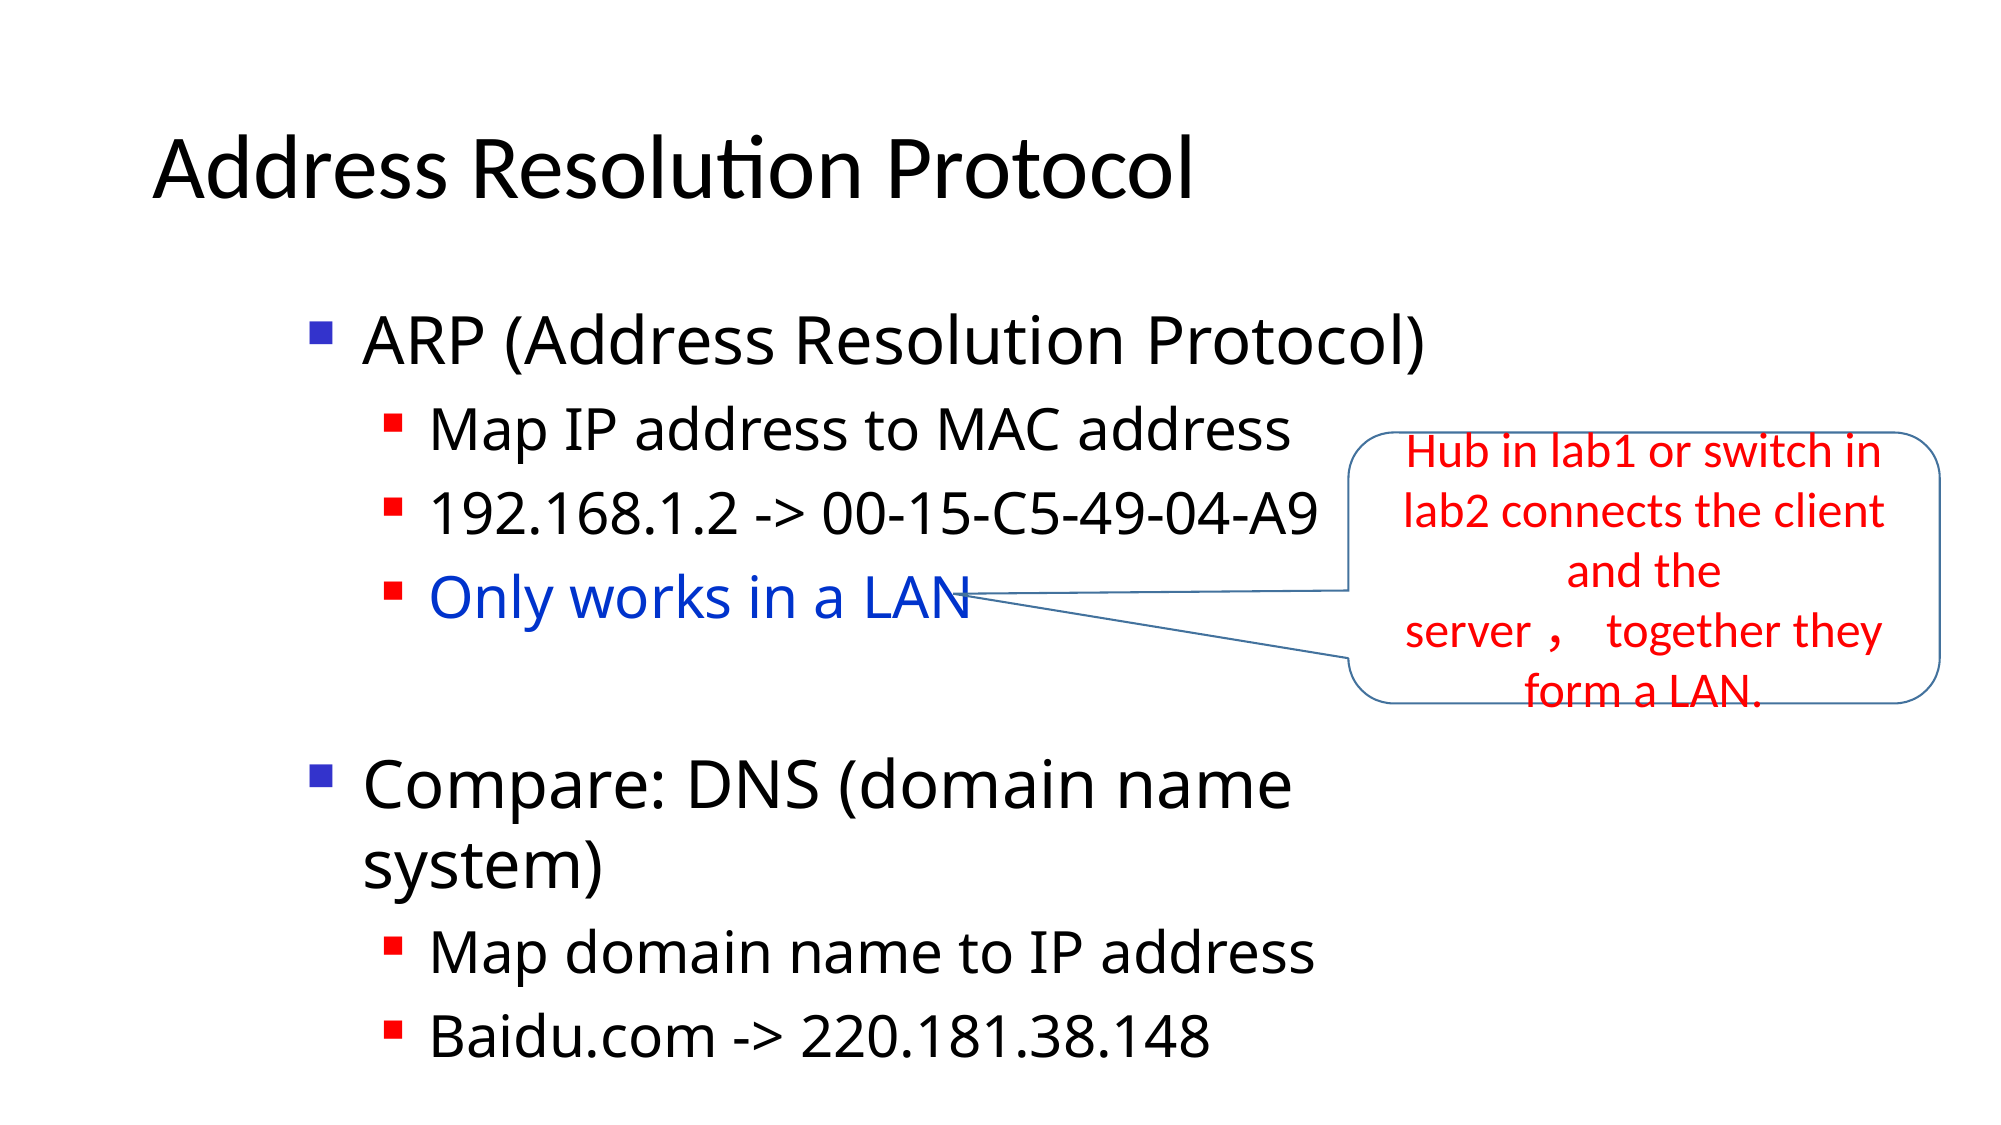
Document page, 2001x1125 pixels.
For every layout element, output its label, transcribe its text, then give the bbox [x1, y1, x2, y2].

text_box Address Resolution Protocol [137, 59, 1863, 278]
text_box ARP (Address Resolution Protocol) Map IP address to MAC address 192.168.1.2 -> 00-15-C5-49-04-A9 Only works in a LAN Compare: DNS (domain name system) Map domain name to IP address Baidu.com -> 220.181.38.148 [304, 279, 1500, 1070]
text_box Hub in lab1 or switch in lab2 connects the client and the server，together they form a LAN. [952, 431, 1941, 705]
